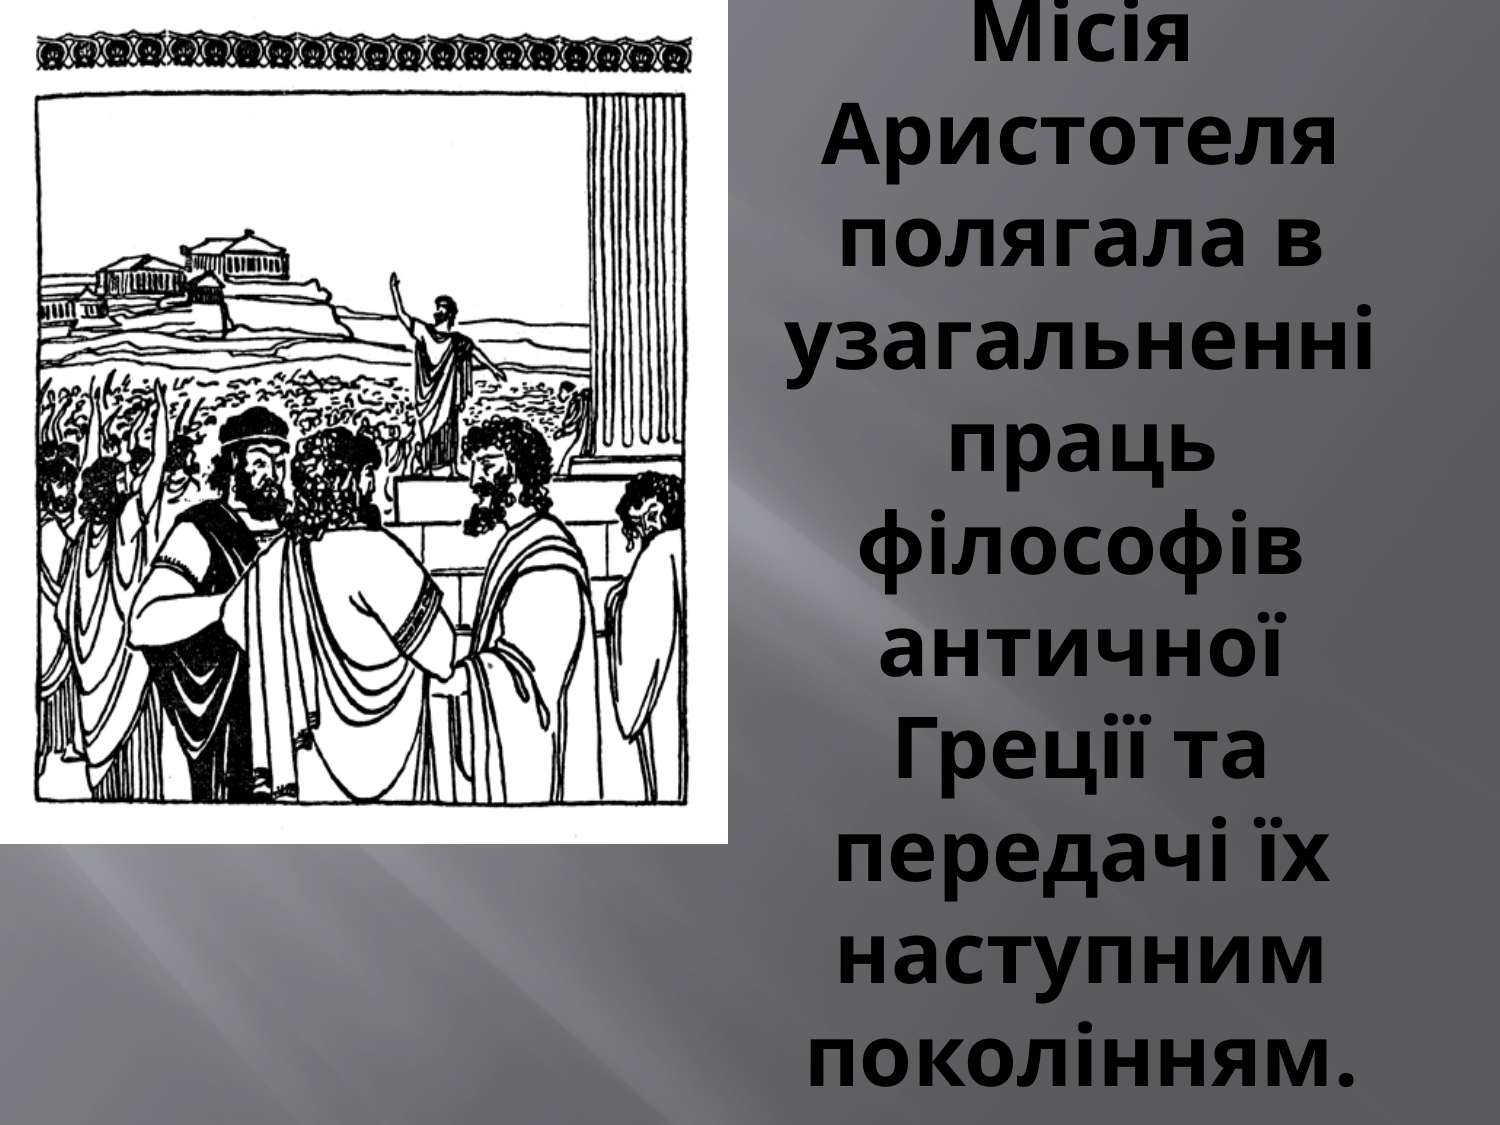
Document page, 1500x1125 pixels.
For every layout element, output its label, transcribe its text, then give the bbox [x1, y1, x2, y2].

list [0, 0, 728, 844]
title Місія Аристотеля полягала в узагальненні праць філософів античної Греції та передачі їх наступним поколінням. [738, 0, 1425, 1080]
